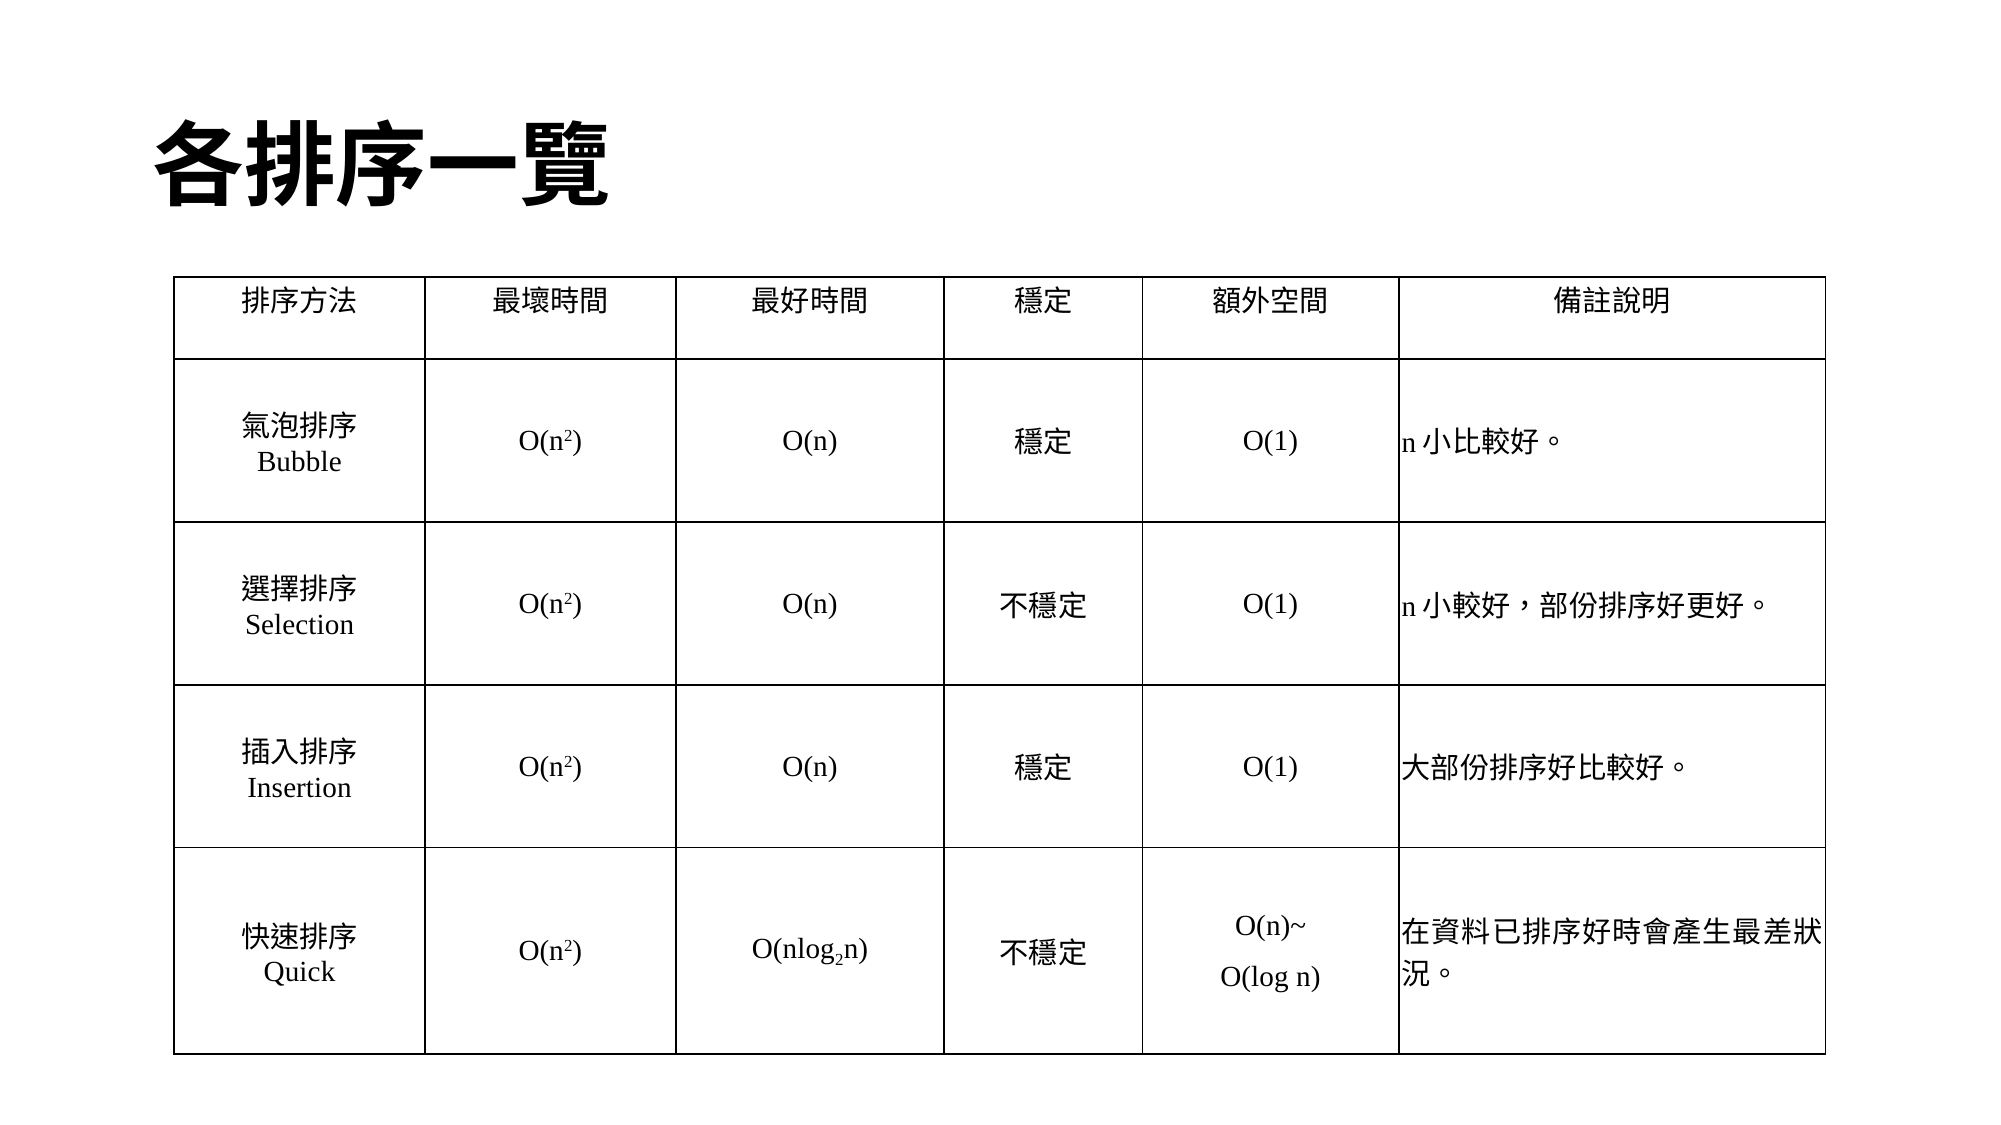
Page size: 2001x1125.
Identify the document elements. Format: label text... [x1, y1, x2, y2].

table_header 穩定 [945, 278, 1142, 358]
table_cell O(n2) [426, 848, 675, 1053]
table_cell 氣泡排序 Bubble [175, 360, 424, 521]
table_cell O(nlog2n) [677, 848, 943, 1053]
table_cell O(1) [1143, 360, 1398, 521]
table_cell 快速排序 Quick [175, 848, 424, 1053]
table_cell O(n) [677, 523, 943, 684]
table_cell O(n) [677, 686, 943, 847]
table_cell O(1) [1143, 523, 1398, 684]
table_cell O(n2) [426, 686, 675, 847]
table_cell 不穩定 [945, 848, 1142, 1053]
table_cell 穩定 [945, 360, 1142, 521]
table_cell n小比較好。 [1400, 360, 1825, 521]
table_cell O(n2) [426, 523, 675, 684]
table_header 額外空間 [1143, 278, 1398, 358]
table_header 備註說明 [1400, 278, 1825, 358]
table_cell 選擇排序 Selection [175, 523, 424, 684]
table_cell 穩定 [945, 686, 1142, 847]
table_cell n小較好，部份排序好更好。 [1400, 523, 1825, 684]
table_cell O(n2) [426, 360, 675, 521]
table_cell O(n) [677, 360, 943, 521]
title 各排序一覽 [137, 59, 1863, 278]
table_cell 在資料已排序好時會產生最差狀況。 [1400, 848, 1825, 1053]
table_cell O(n)~ O(log n) [1143, 848, 1398, 1053]
table_cell 插入排序 Insertion [175, 686, 424, 847]
table_cell O(1) [1143, 686, 1398, 847]
table_header 最好時間 [677, 278, 943, 358]
table_header 排序方法 [175, 278, 424, 358]
table_cell 大部份排序好比較好。 [1400, 686, 1825, 847]
table_cell 不穩定 [945, 523, 1142, 684]
table_header 最壞時間 [426, 278, 675, 358]
